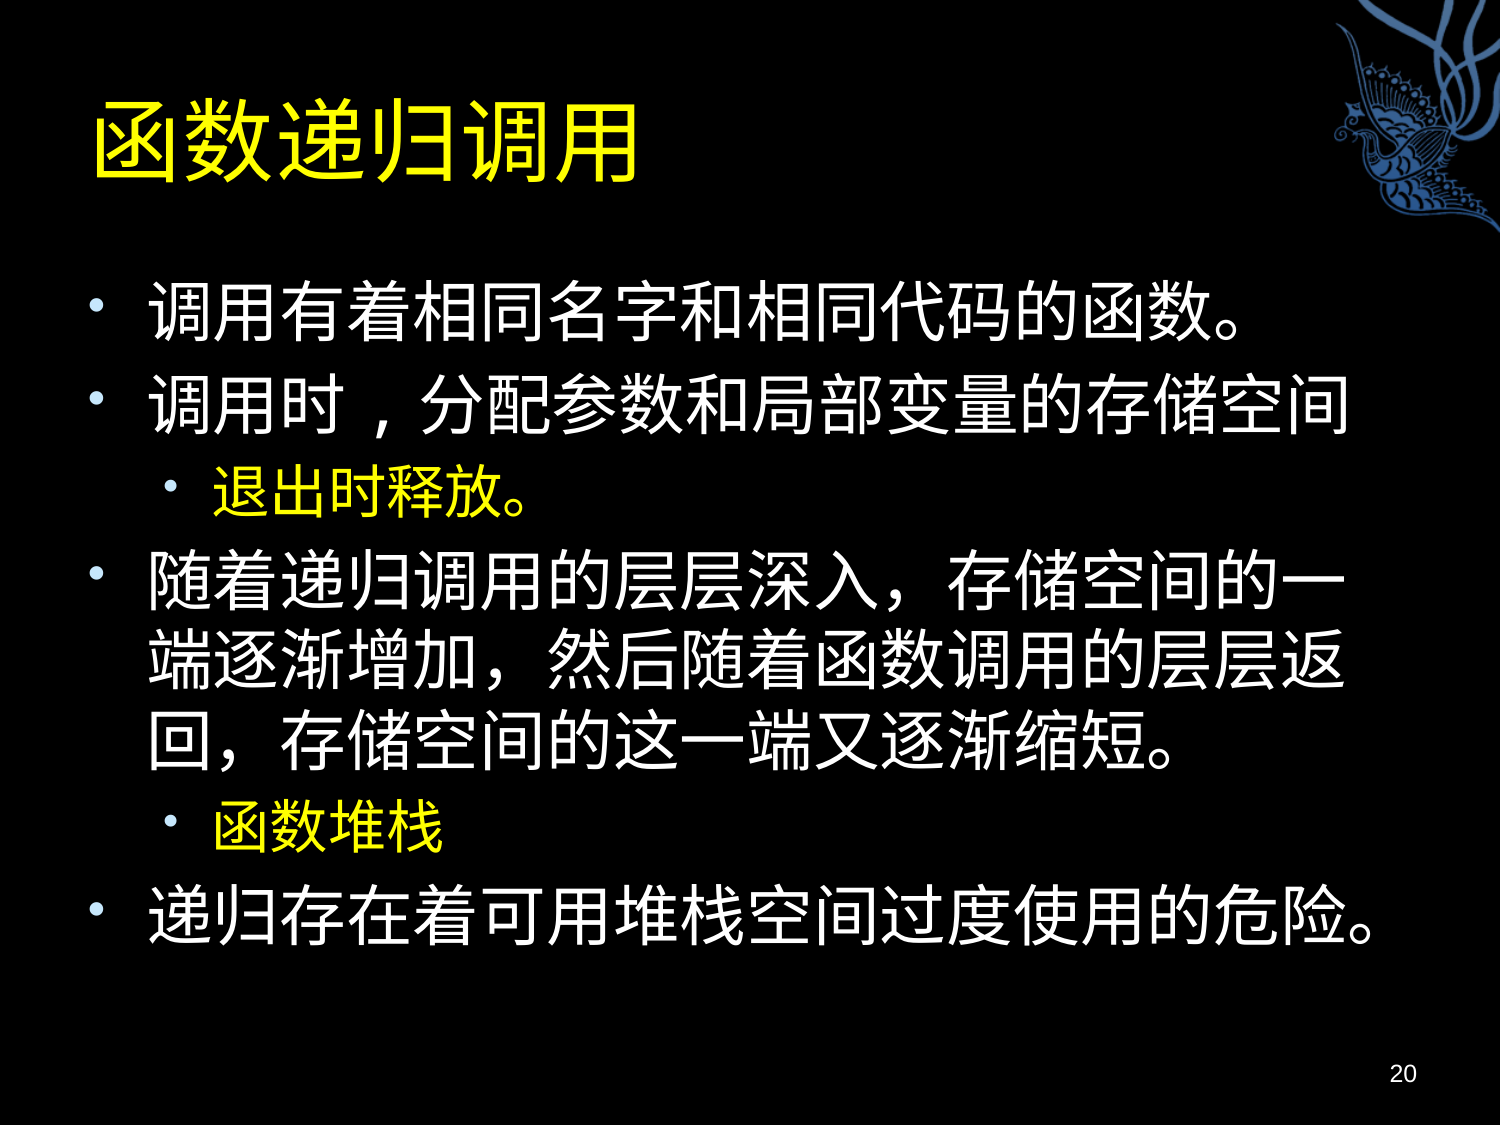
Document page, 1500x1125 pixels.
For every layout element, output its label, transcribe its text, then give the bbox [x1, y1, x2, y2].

list 调用有着相同名字和相同代码的函数。 调用时,分配参数和局部变量的存储空间 退出时释放。 随着递归调用的层层深入，存储空间的一端逐渐增加，然后随着函数调用的层层返回，存储空间的这一端又逐渐缩短。 函数堆栈 递归存在着可用堆栈空间过度使用的危险。 [75, 262, 1425, 1005]
slide_number 20 [1074, 1042, 1425, 1103]
title 函数递归调用 [75, 45, 1351, 233]
